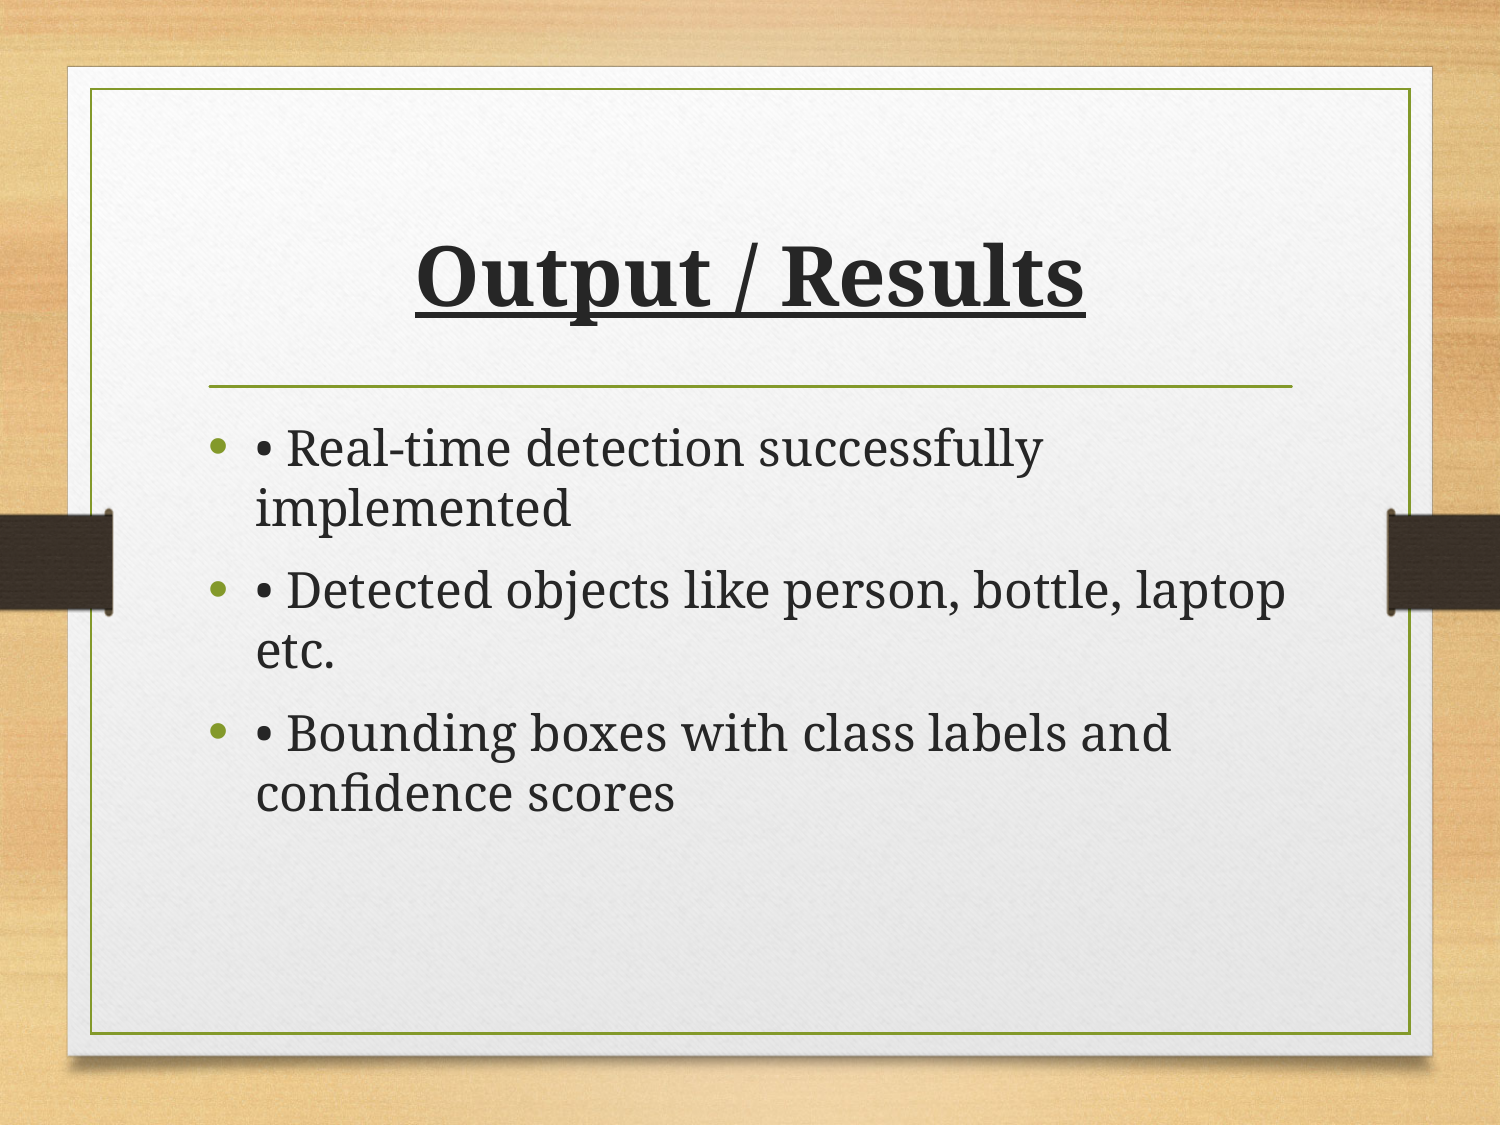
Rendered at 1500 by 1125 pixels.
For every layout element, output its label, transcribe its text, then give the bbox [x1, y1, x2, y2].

picture [0, 0, 1500, 1125]
title Output / Results [193, 165, 1309, 380]
list • Real-time detection successfully implemented • Detected objects like person, bottle, laptop etc. • Bounding boxes with class labels and confidence scores [193, 408, 1309, 974]
